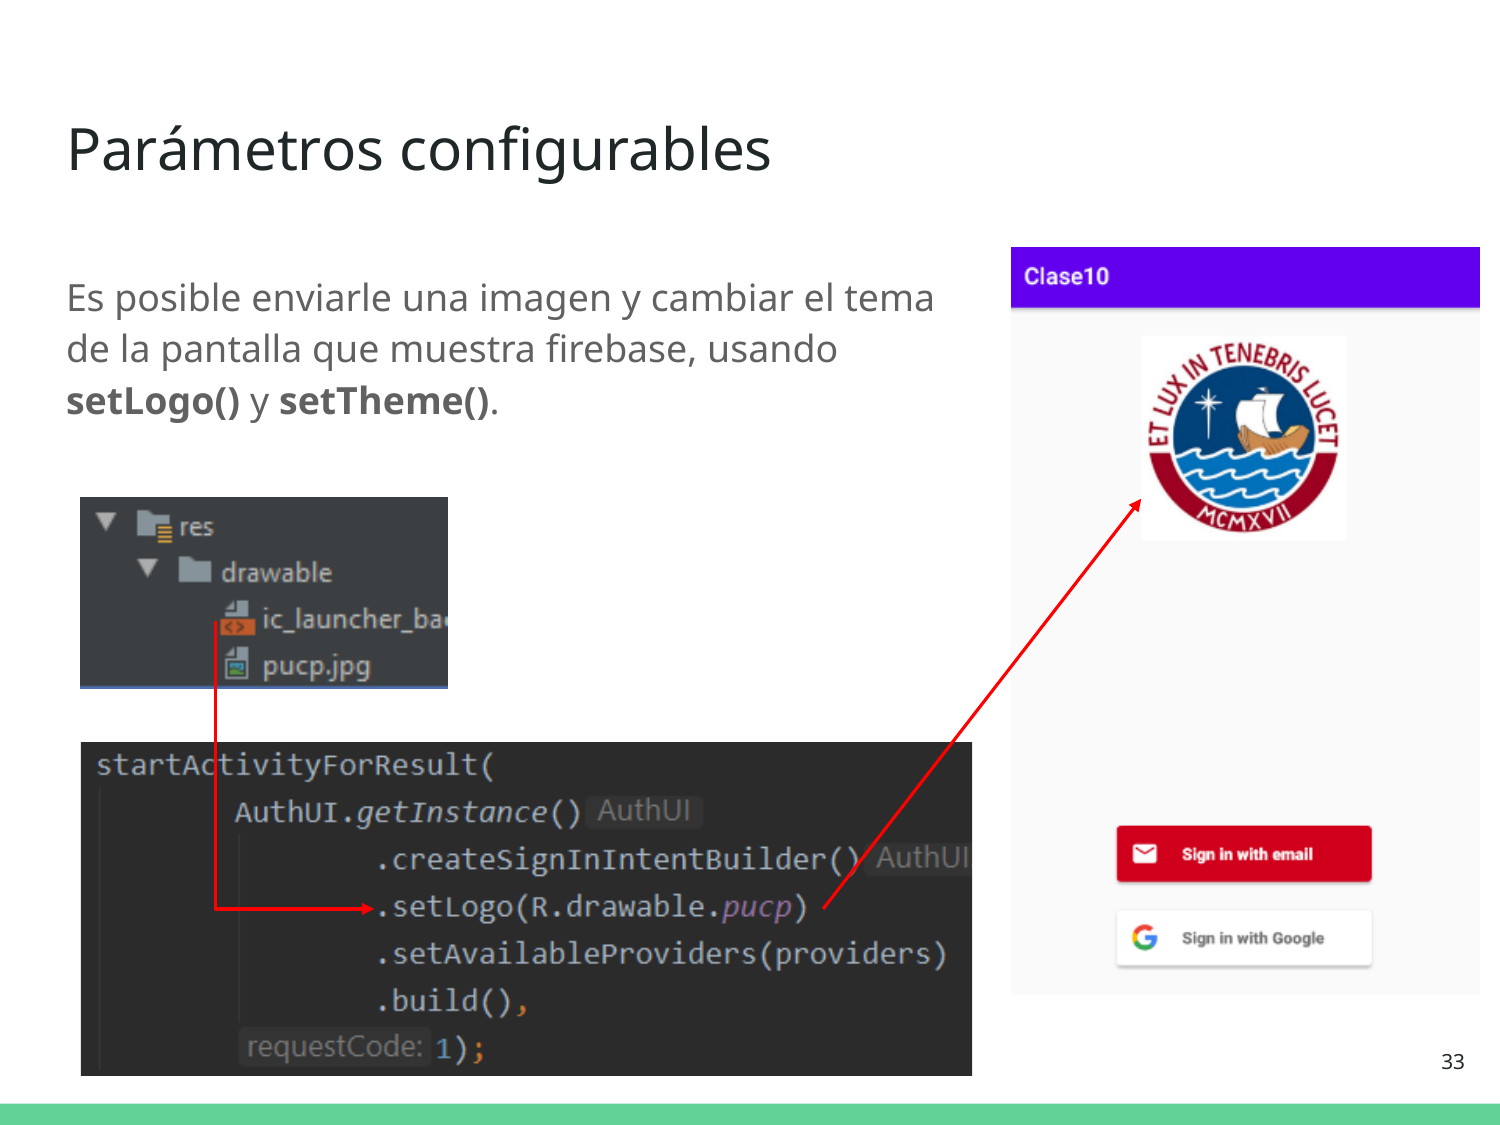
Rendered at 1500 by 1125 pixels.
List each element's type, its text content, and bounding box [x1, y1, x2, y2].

picture [1010, 247, 1481, 995]
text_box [822, 498, 1142, 910]
title Parámetros configurables [51, 97, 1449, 223]
list Es posible enviarle una imagen y cambiar el tema de la pantalla que muestra firebase, usando setLogo() y setTheme(). [51, 252, 960, 444]
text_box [214, 620, 375, 910]
picture [80, 742, 973, 1076]
picture [80, 497, 448, 689]
slide_number ‹#› [1389, 1019, 1480, 1106]
